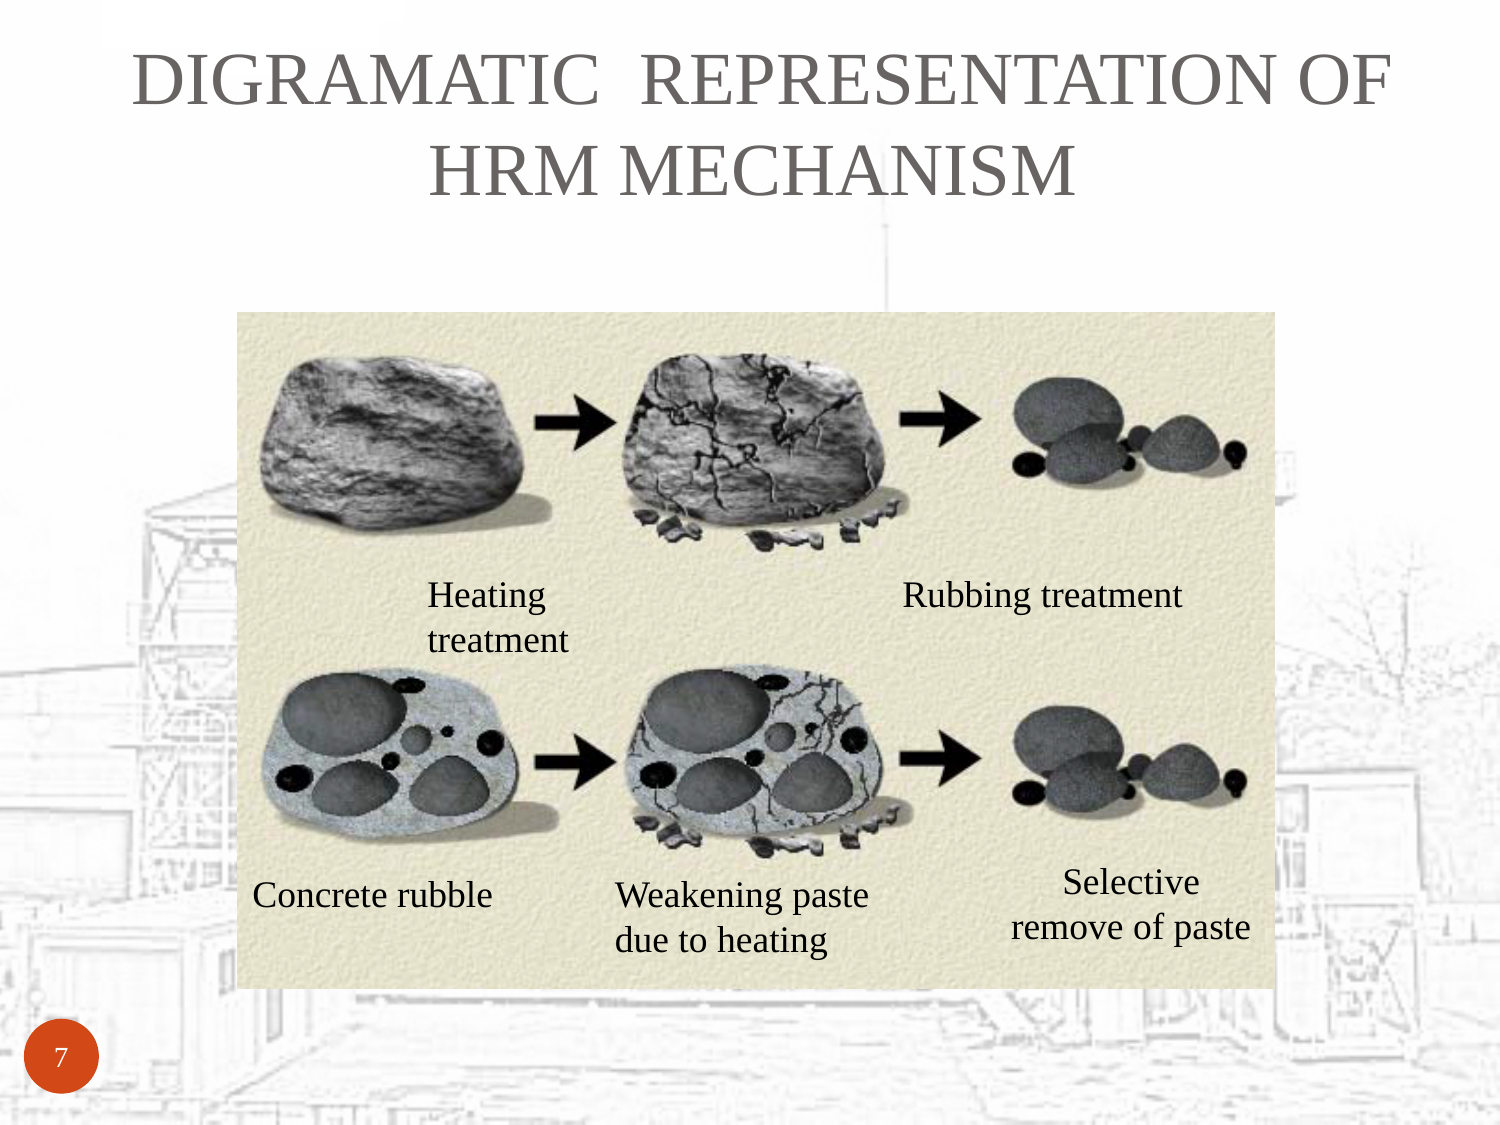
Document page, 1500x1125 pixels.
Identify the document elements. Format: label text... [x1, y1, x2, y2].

title DIGRAMATIC REPRESENTATION OF HRM MECHANISM [24, 37, 1500, 225]
picture [237, 312, 1276, 990]
slide_number 7 [23, 1018, 99, 1094]
